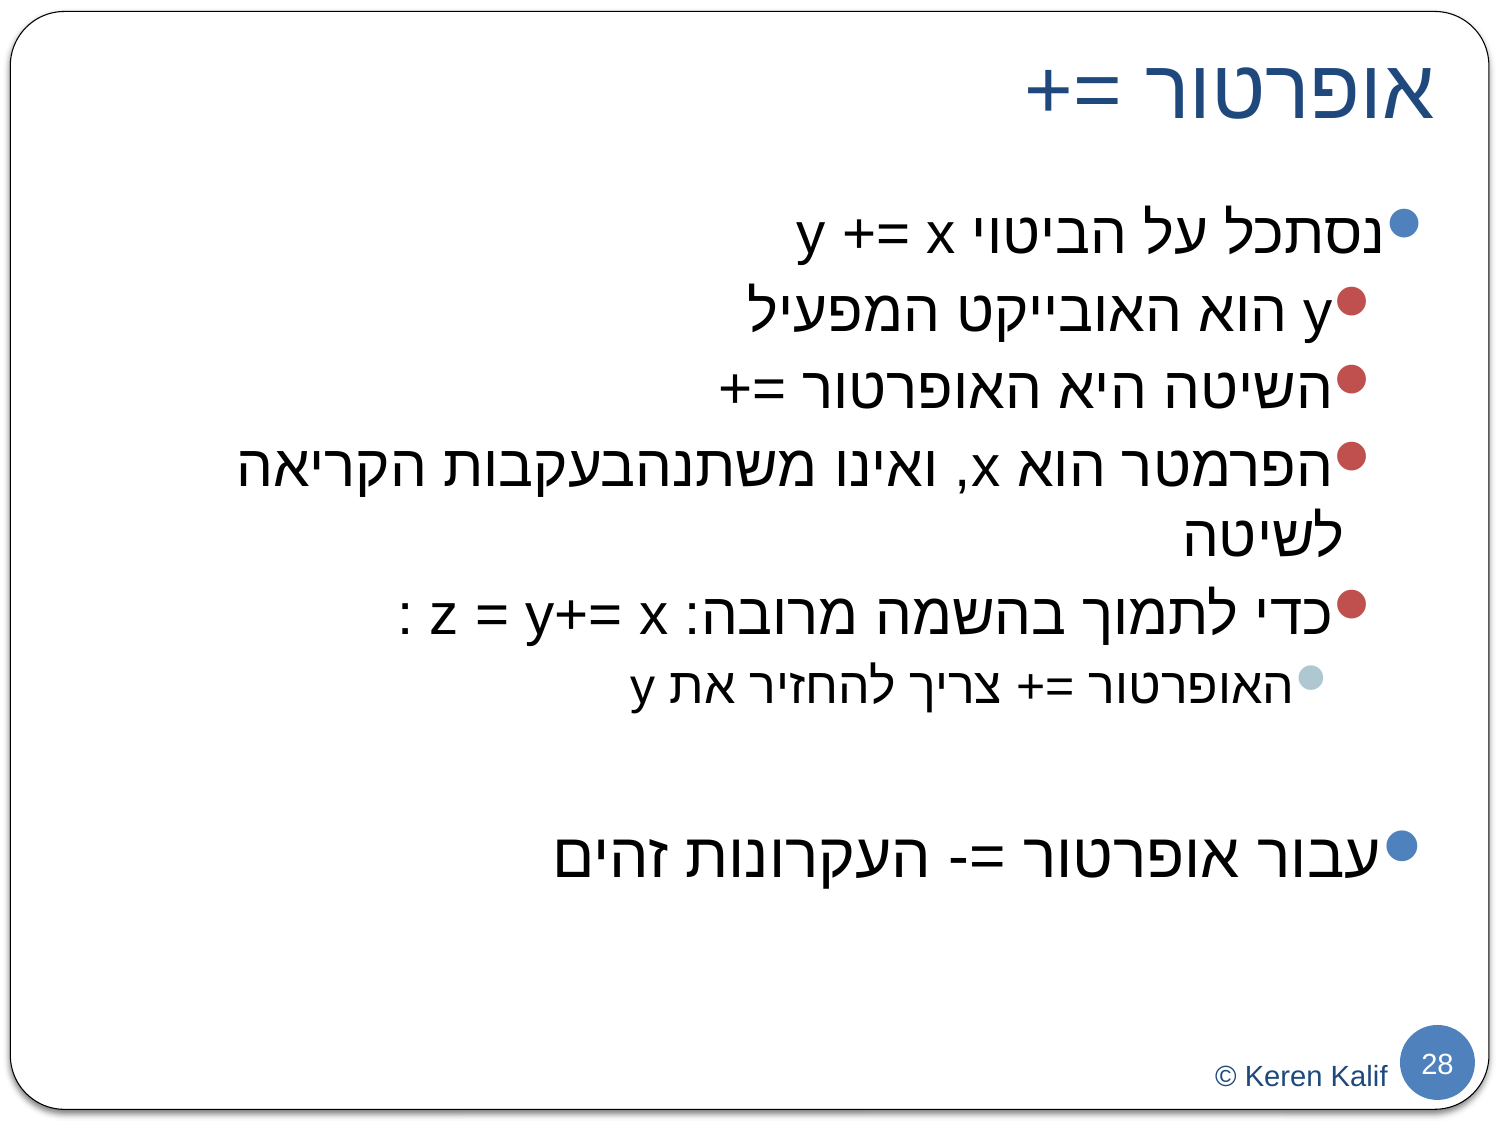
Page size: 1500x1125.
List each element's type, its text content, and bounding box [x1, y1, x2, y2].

title אופרטור =+ [49, 0, 1451, 151]
list נסתכל על הביטוי y += x y הוא האובייקט המפעיל השיטה היא האופרטור =+ הפרמטר הוא x, ואינו משתנהבעקבות הקריאה לשיטה כדי לתמוך בהשמה מרובה: z = y+= x : האופרטור =+ צריך להחזיר את y עבור אופרטור =- העקרונות זהים [74, 187, 1451, 488]
footer © Keren Kalif [1200, 1037, 1500, 1113]
slide_number 28 [1399, 1024, 1475, 1100]
